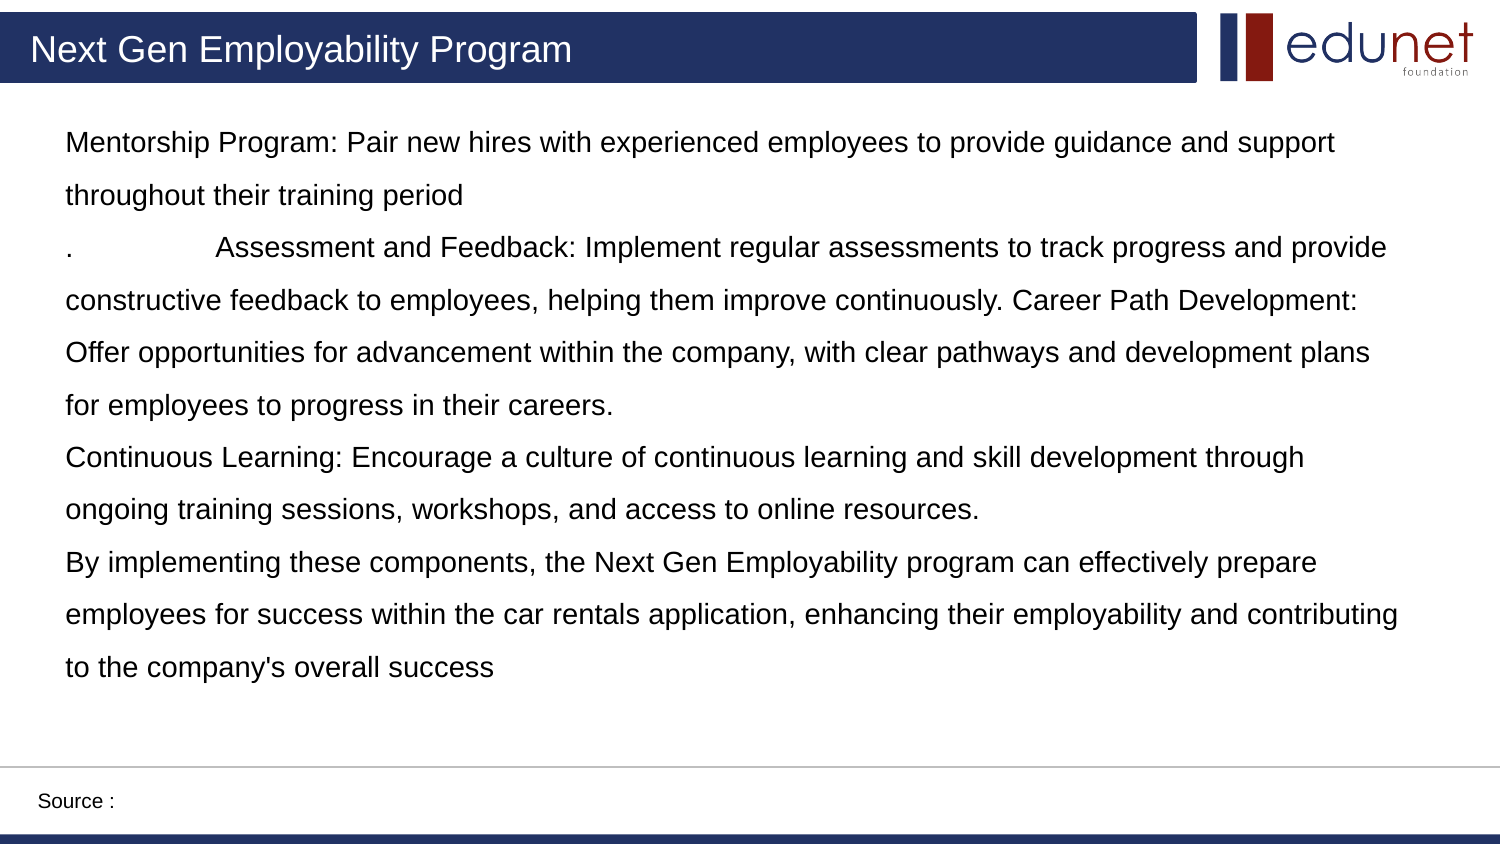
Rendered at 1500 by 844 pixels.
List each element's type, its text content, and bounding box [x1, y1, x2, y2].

text_box Mentorship Program: Pair new hires with experienced employees to provide guidance and support throughout their training period . Assessment and Feedback: Implement regular assessments to track progress and provide constructive feedback to employees, helping them improve continuously. Career Path Development: Offer opportunities for advancement within the company, with clear pathways and development plans for employees to progress in their careers. Continuous Learning: Encourage a culture of continuous learning and skill development through ongoing training sessions, workshops, and access to online resources. By implementing these components, the Next Gen Employability program can effectively prepare employees for success within the car rentals application, enhancing their employability and contributing to the company's overall success [0, 98, 1424, 691]
text_box Source : [22, 776, 139, 826]
picture [1279, 14, 1482, 83]
